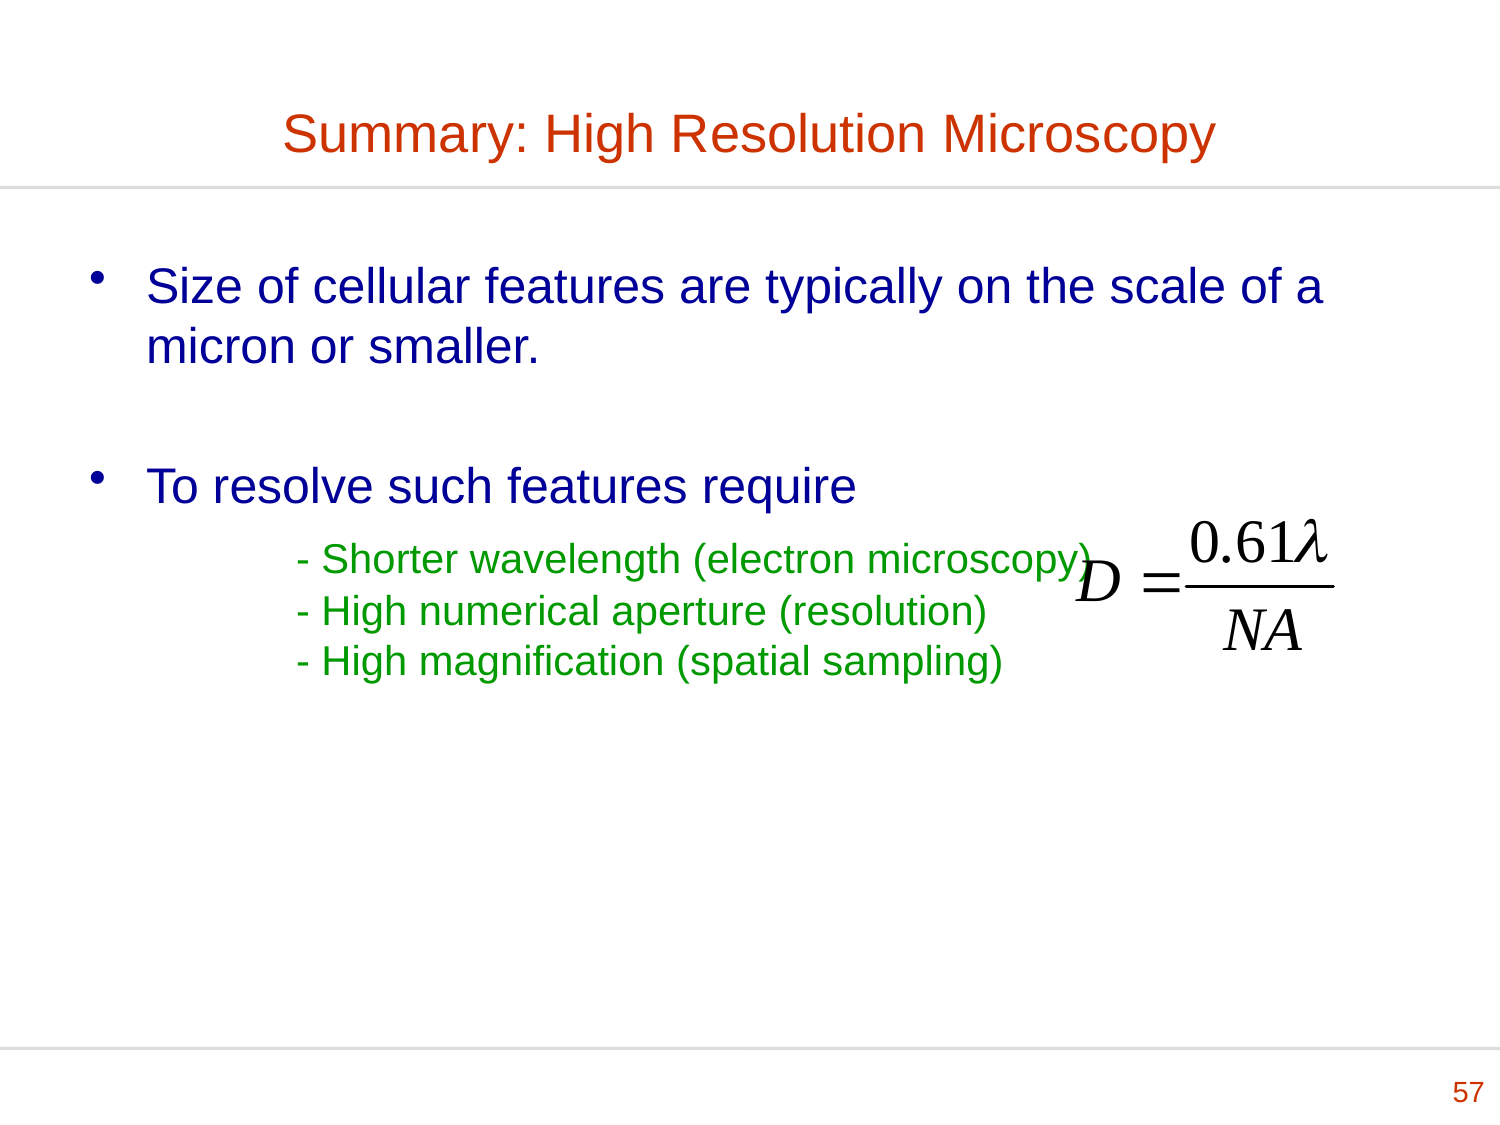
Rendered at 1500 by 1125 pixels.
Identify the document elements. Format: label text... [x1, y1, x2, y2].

slide_number 57 [1149, 1065, 1500, 1104]
list Size of cellular features are typically on the scale of a micron or smaller. To resolve such features require - Shorter wavelength (electron microscopy) - High numerical aperture (resolution) - High magnification (spatial sampling) [75, 246, 1425, 951]
title Summary: High Resolution Microscopy [75, 91, 1425, 182]
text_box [1065, 503, 1345, 664]
